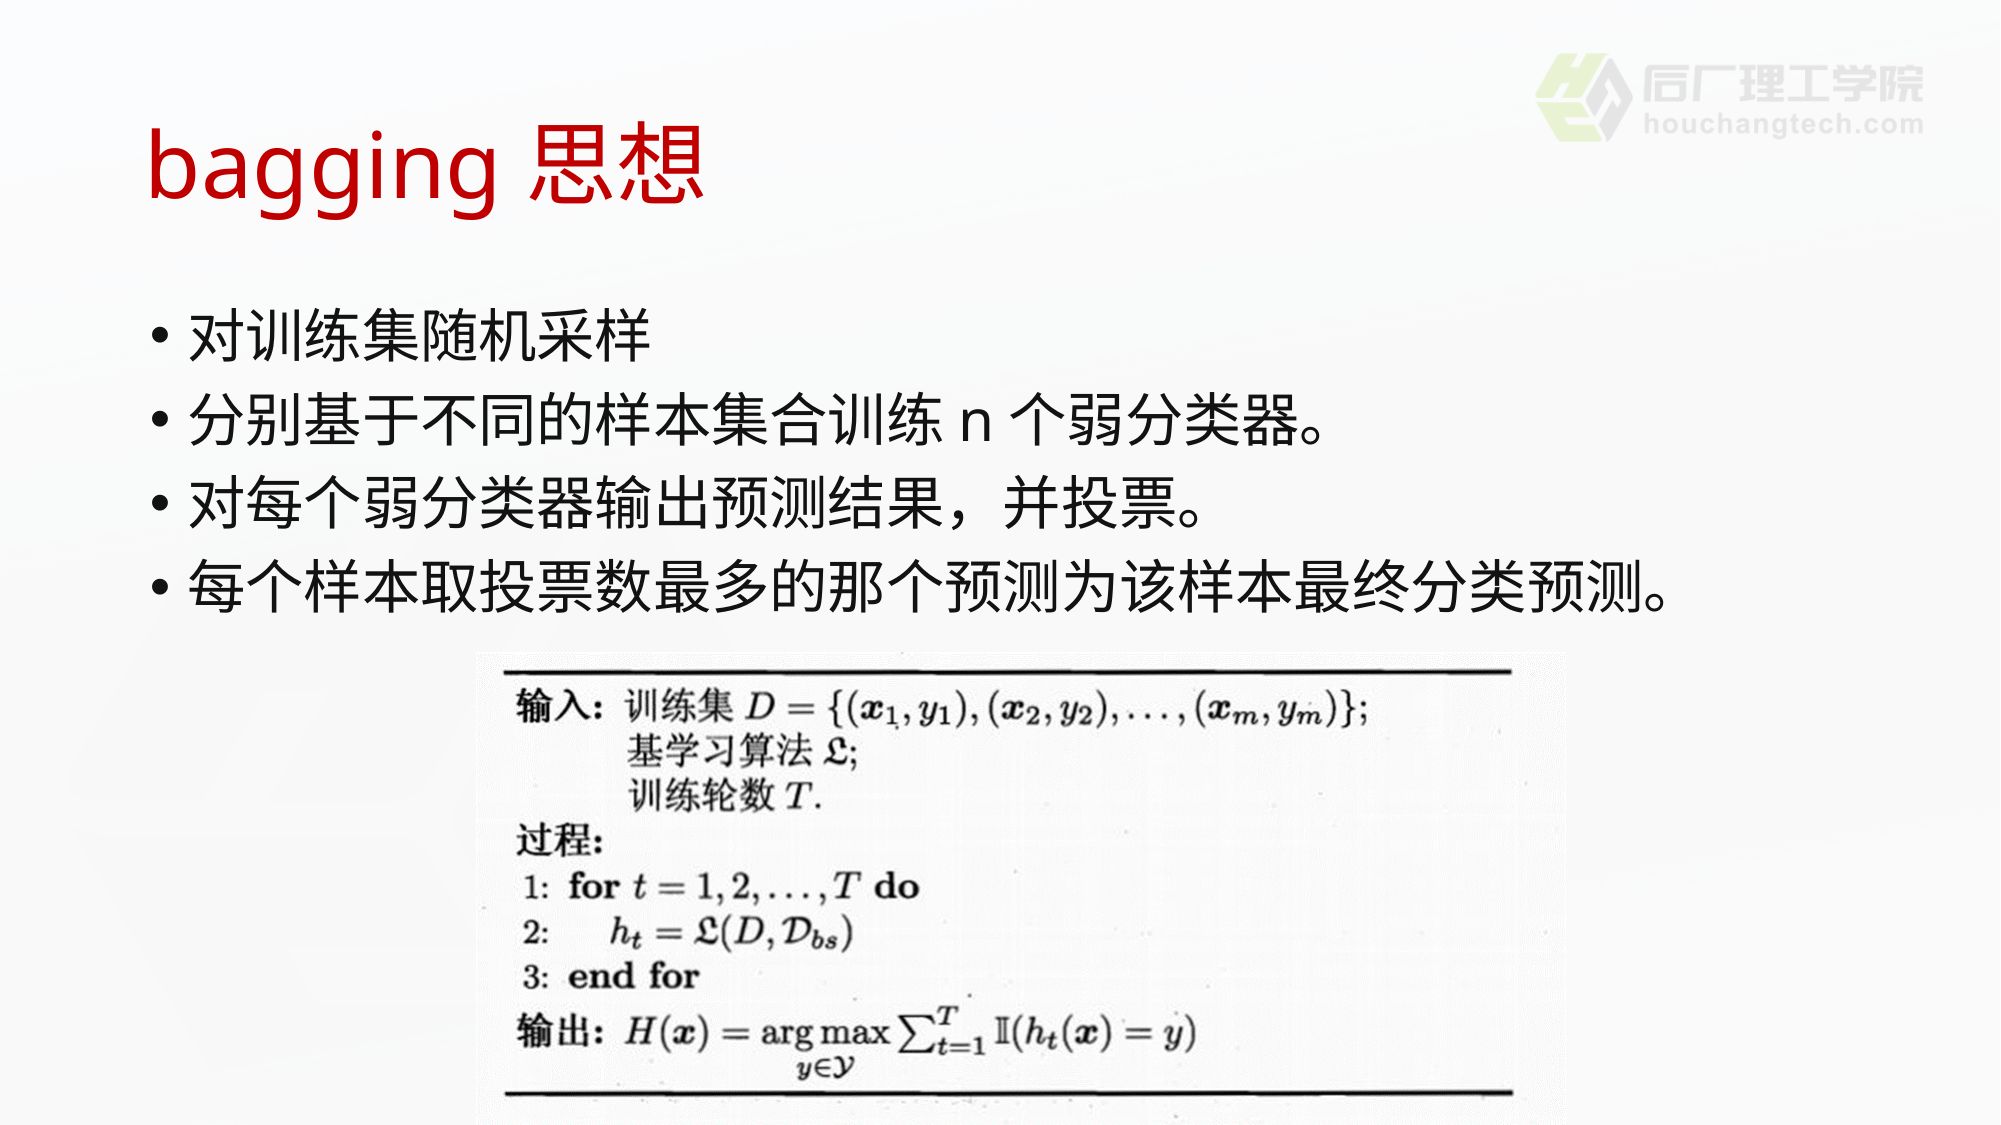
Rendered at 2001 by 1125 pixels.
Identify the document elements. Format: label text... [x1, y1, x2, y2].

list 对训练集随机采样 分别基于不同的样本集合训练n个弱分类器。 对每个弱分类器输出预测结果，并投票。 每个样本取投票数最多的那个预测为该样本最终分类预测。 [141, 298, 1868, 1014]
picture [475, 652, 1566, 1125]
title bagging思想 [136, 59, 1863, 278]
